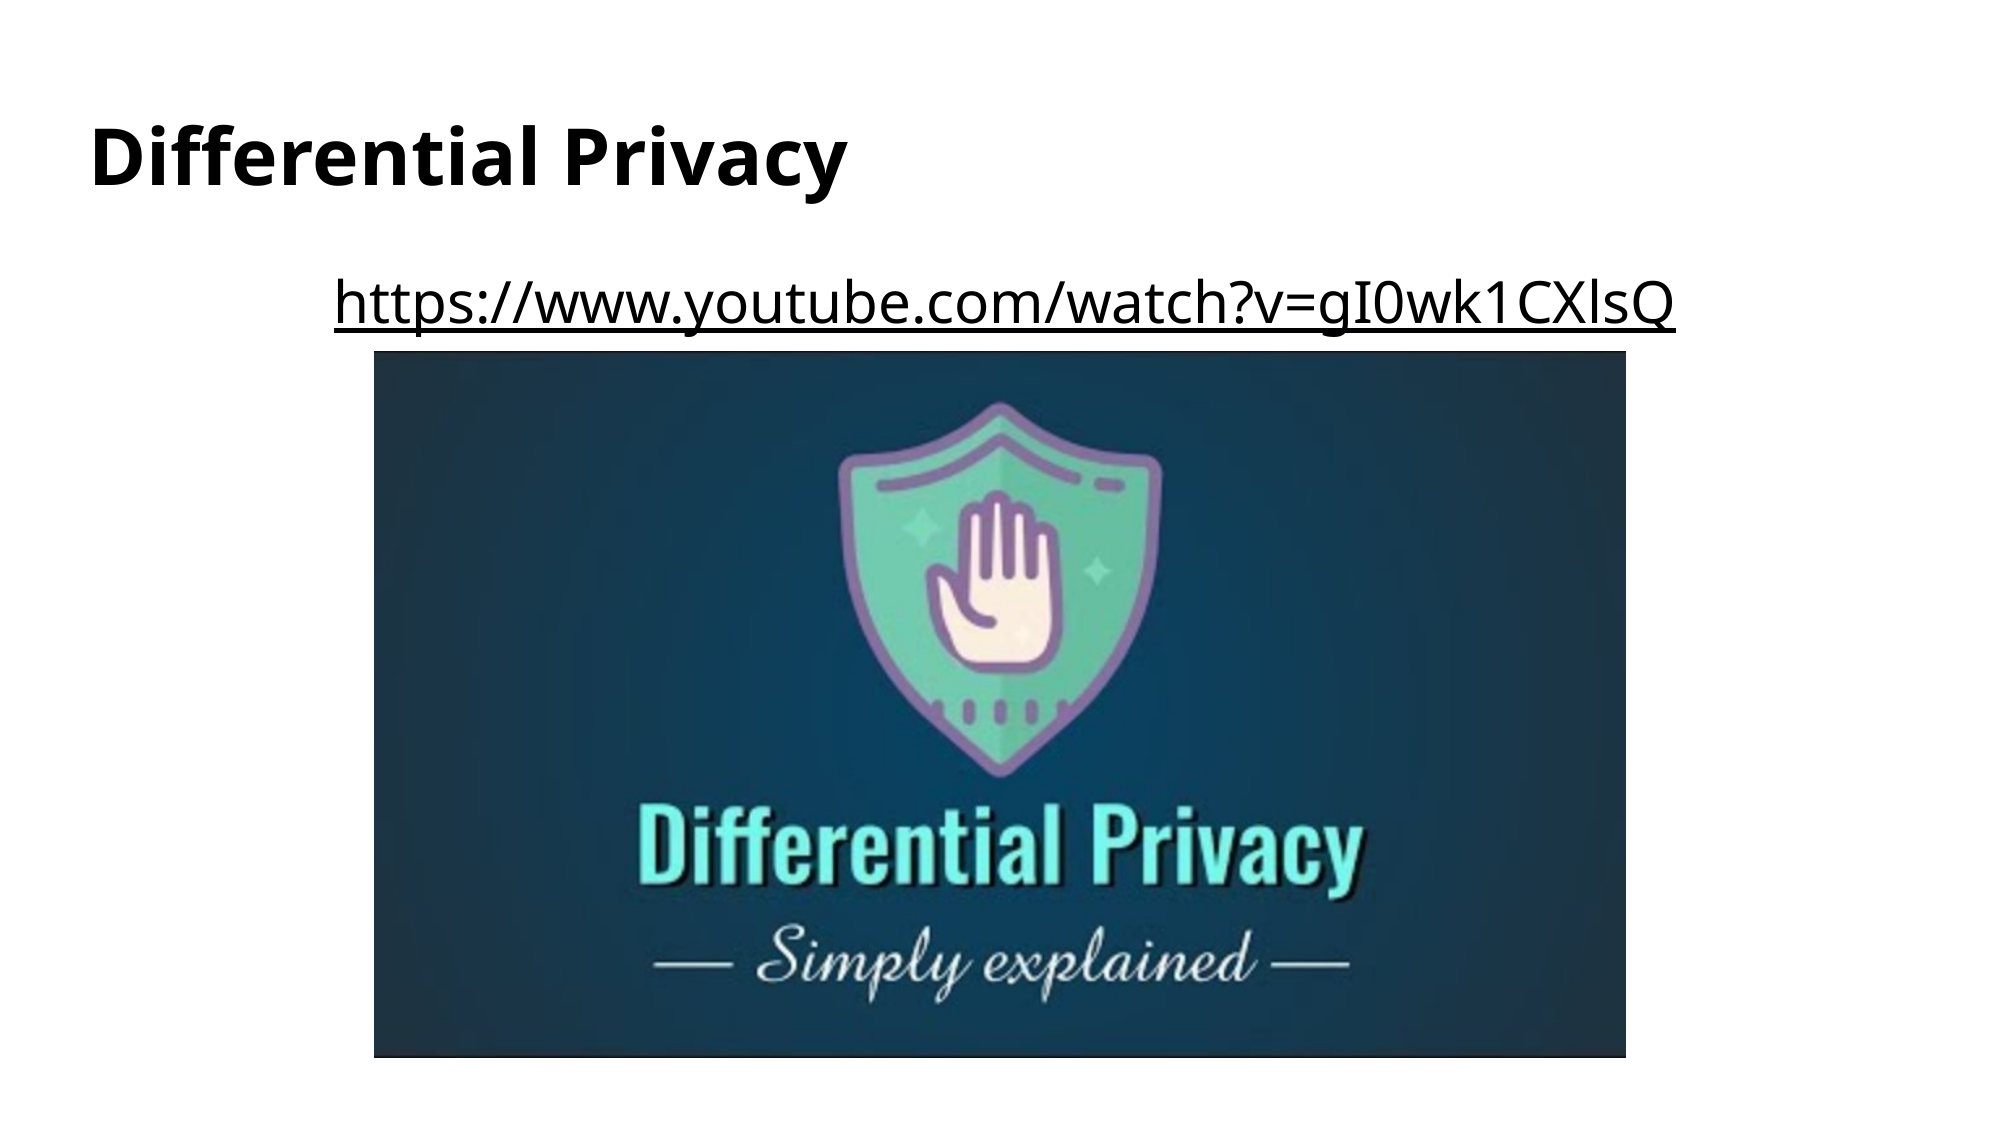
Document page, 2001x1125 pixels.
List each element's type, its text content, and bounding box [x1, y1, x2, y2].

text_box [373, 350, 1627, 1059]
title Differential Privacy [68, 97, 1932, 223]
list https://www.youtube.com/watch?v=gI0wk1CXlsQ [68, 252, 1932, 1000]
